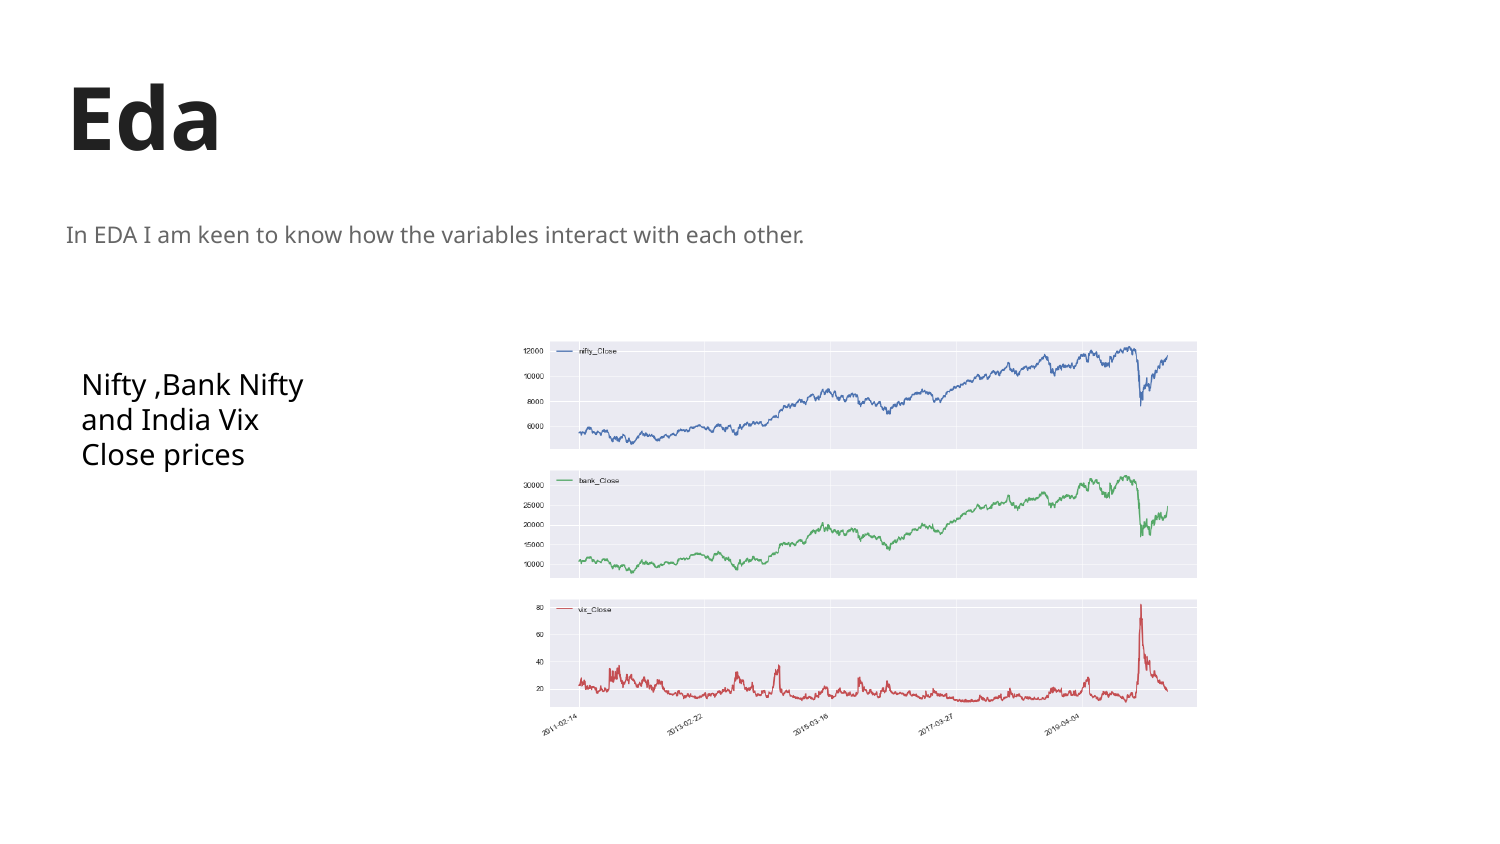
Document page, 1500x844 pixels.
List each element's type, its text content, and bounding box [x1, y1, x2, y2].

list In EDA I am keen to know how the variables interact with each other. [51, 201, 1449, 309]
text_box Nifty ,Bank Nifty and India Vix Close prices [66, 351, 338, 678]
picture [445, 277, 1280, 815]
title Eda [51, 48, 1449, 180]
